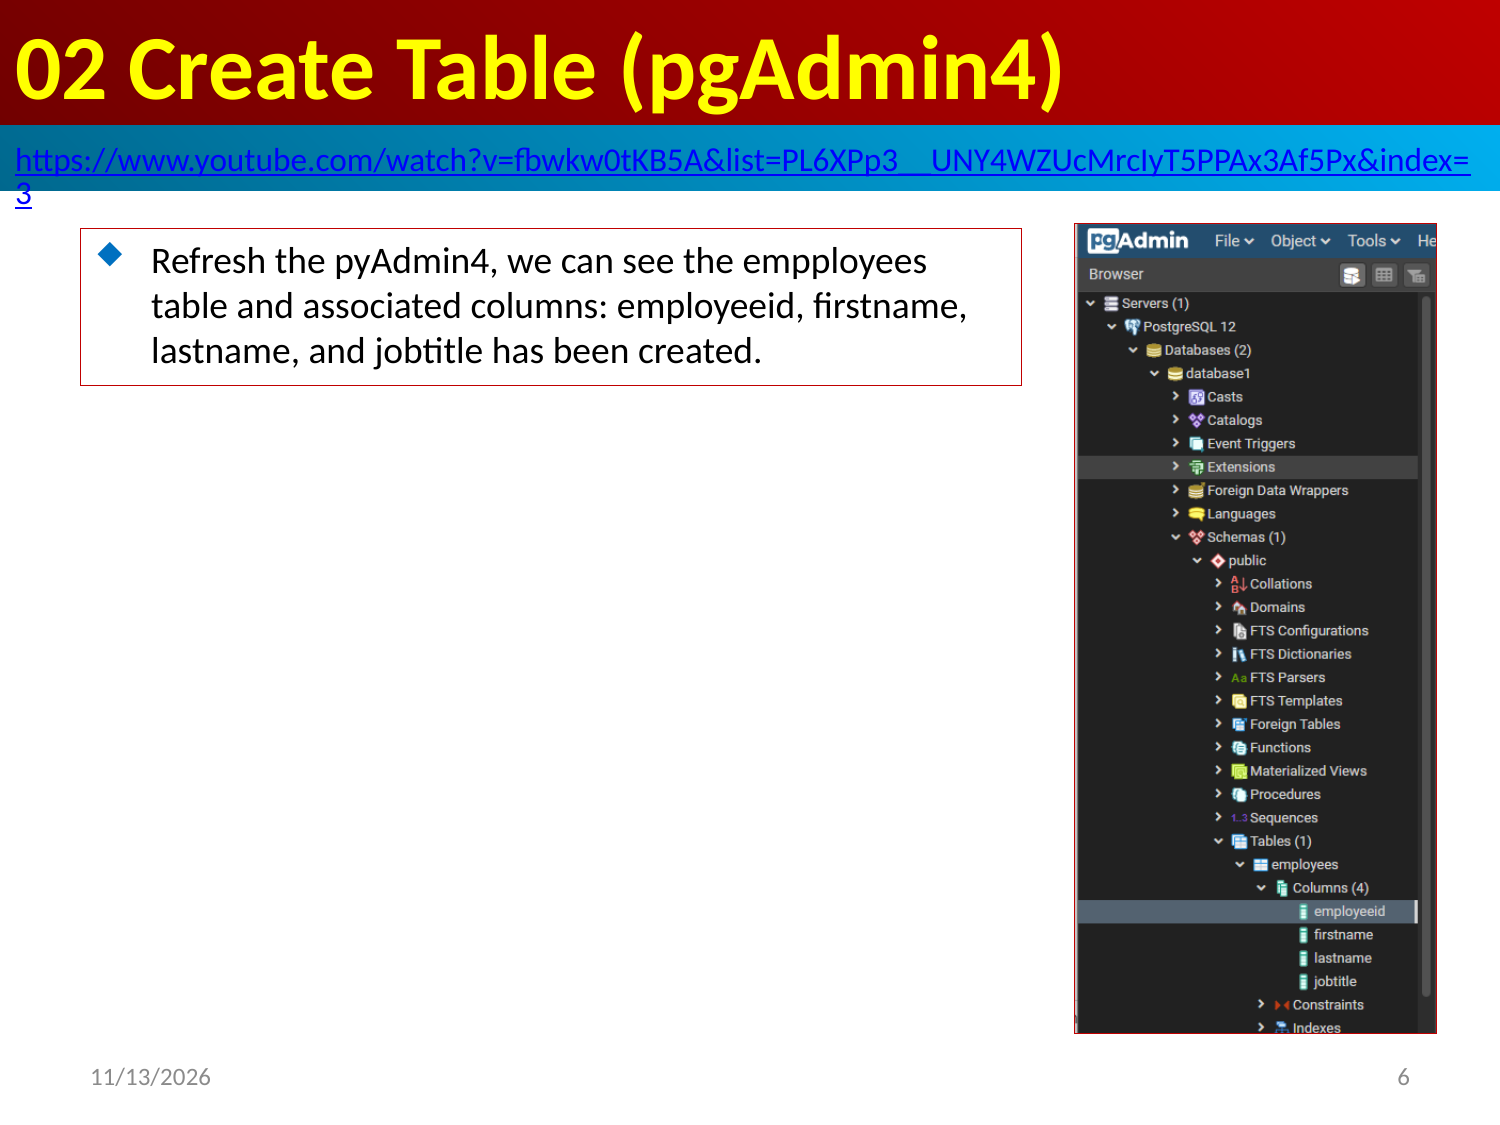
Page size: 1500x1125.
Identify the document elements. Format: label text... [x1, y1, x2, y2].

slide_number 6 [1074, 1042, 1425, 1109]
title 02 Create Table (pgAdmin4) [0, 0, 1500, 125]
subtitle Refresh the pyAdmin4, we can see the empployees table and associated columns: employeeid, firstname, lastname, and jobtitle has been created. [80, 228, 1022, 386]
text_box https://www.youtube.com/watch?v=fbwkw0tKB5A&list=PL6XPp3__UNY4WZUcMrcIyT5PPAx3Af5Px&index=3 [0, 125, 1500, 191]
picture [1074, 222, 1437, 1034]
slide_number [75, 1042, 425, 1109]
